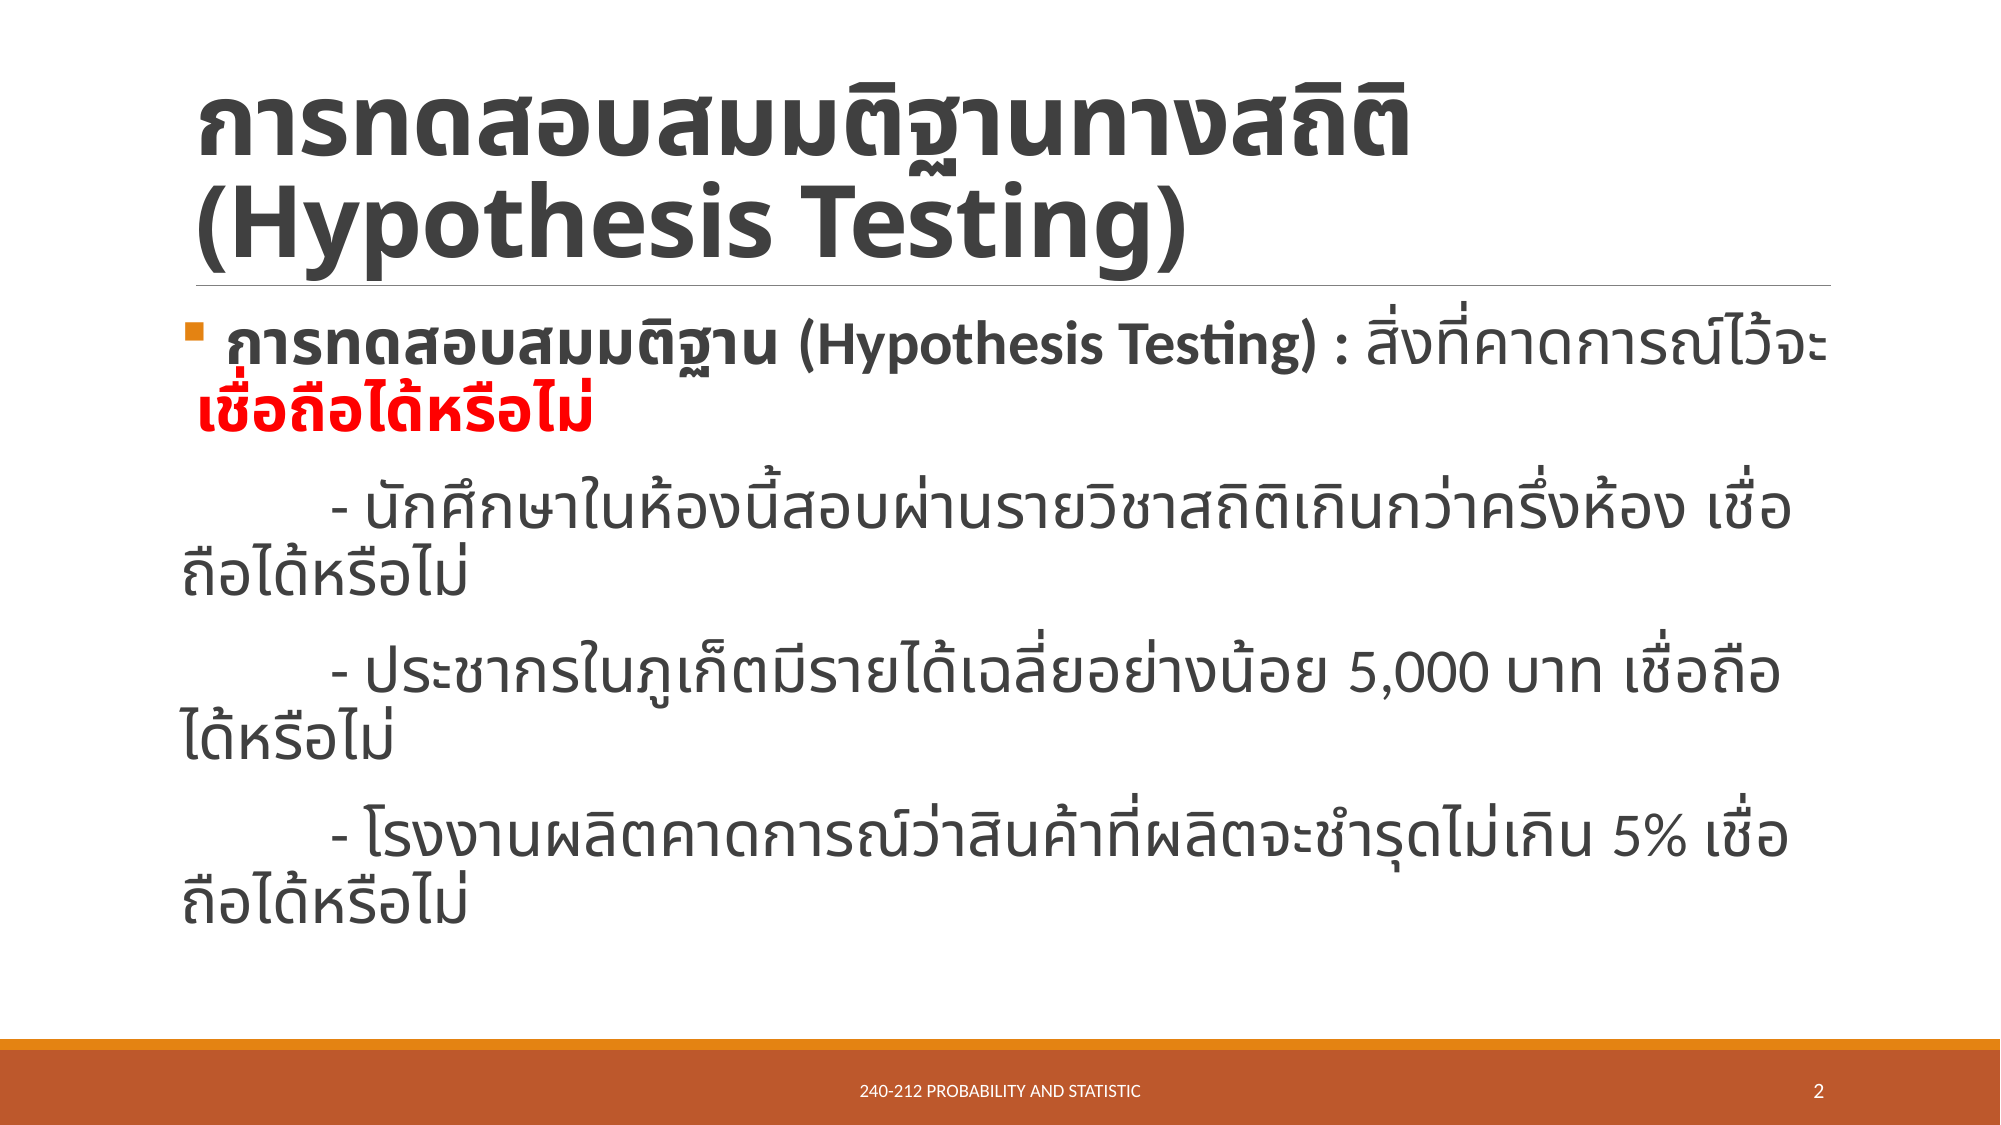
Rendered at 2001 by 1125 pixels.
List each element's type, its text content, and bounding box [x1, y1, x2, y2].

title การทดสอบสมมติฐานทางสถิติ (Hypothesis Testing) [180, 47, 1830, 285]
slide_number 2 [1624, 1059, 1840, 1120]
footer 240-212 Probability and Statistic [604, 1059, 1396, 1120]
list การทดสอบสมมติฐาน (Hypothesis Testing) : สิ่งที่คาดการณ์ไว้จะเชื่อถือได้หรือไม่ - นักศึกษาในห้องนี้สอบผ่านรายวิชาสถิติเกินกว่าครึ่งห้อง เชื่อถือได้หรือไม่ - ประชากรในภูเก็ตมีรายได้เฉลี่ยอย่างน้อย 5,000 บาท เชื่อถือได้หรือไม่ - โรงงานผลิตคาดการณ์ว่าสินค้าที่ผลิตจะชำรุดไม่เกิน 5% เชื่อถือได้หรือไม่ [180, 302, 1830, 963]
